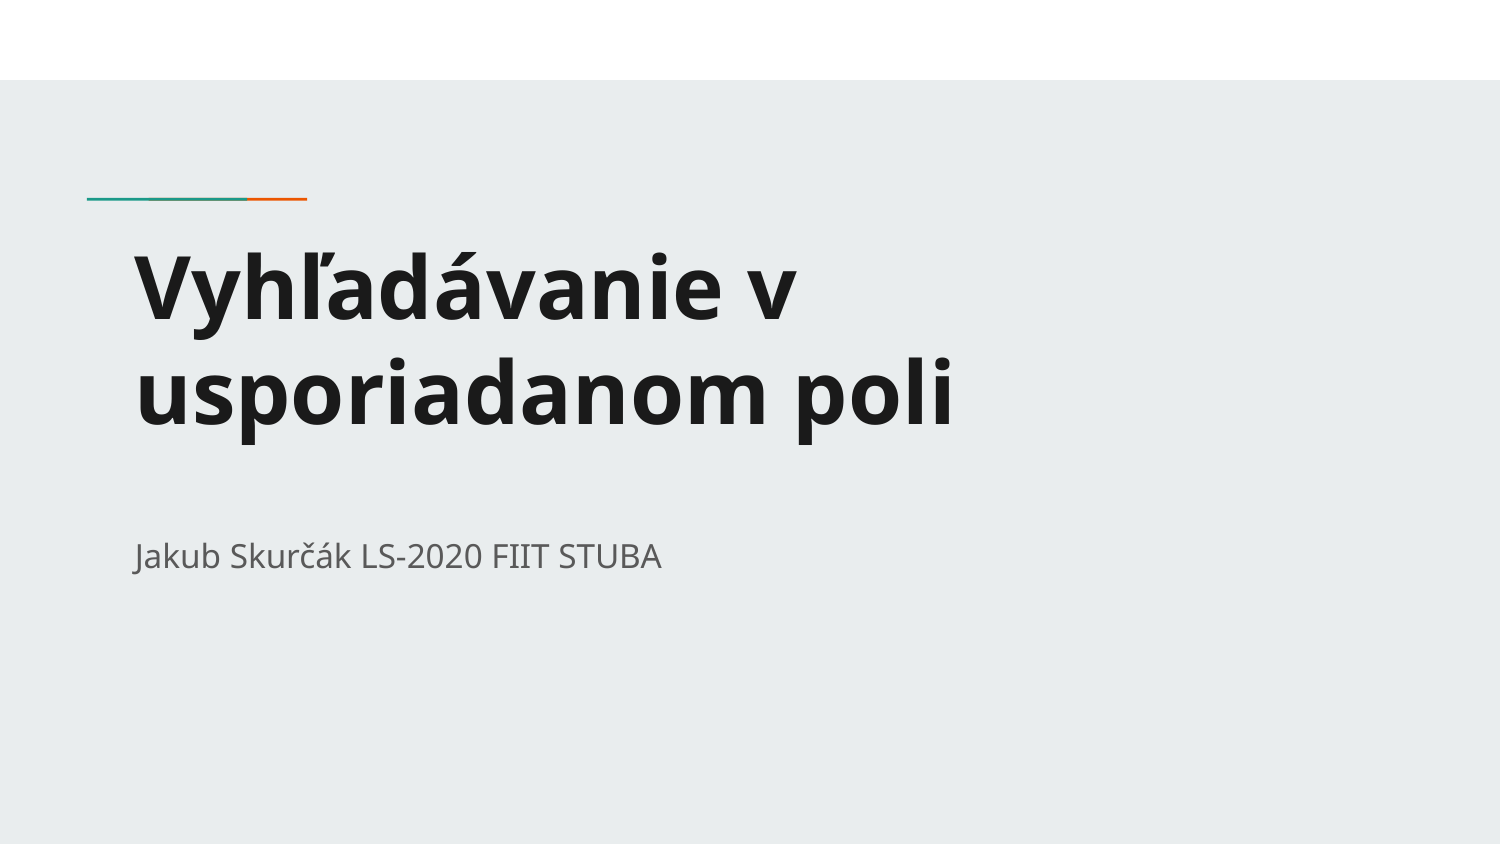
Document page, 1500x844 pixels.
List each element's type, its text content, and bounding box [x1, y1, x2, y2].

subtitle Jakub Skurčák LS-2020 FIIT STUBA [119, 520, 1381, 610]
title Vyhľadávanie v usporiadanom poli [119, 216, 1381, 490]
